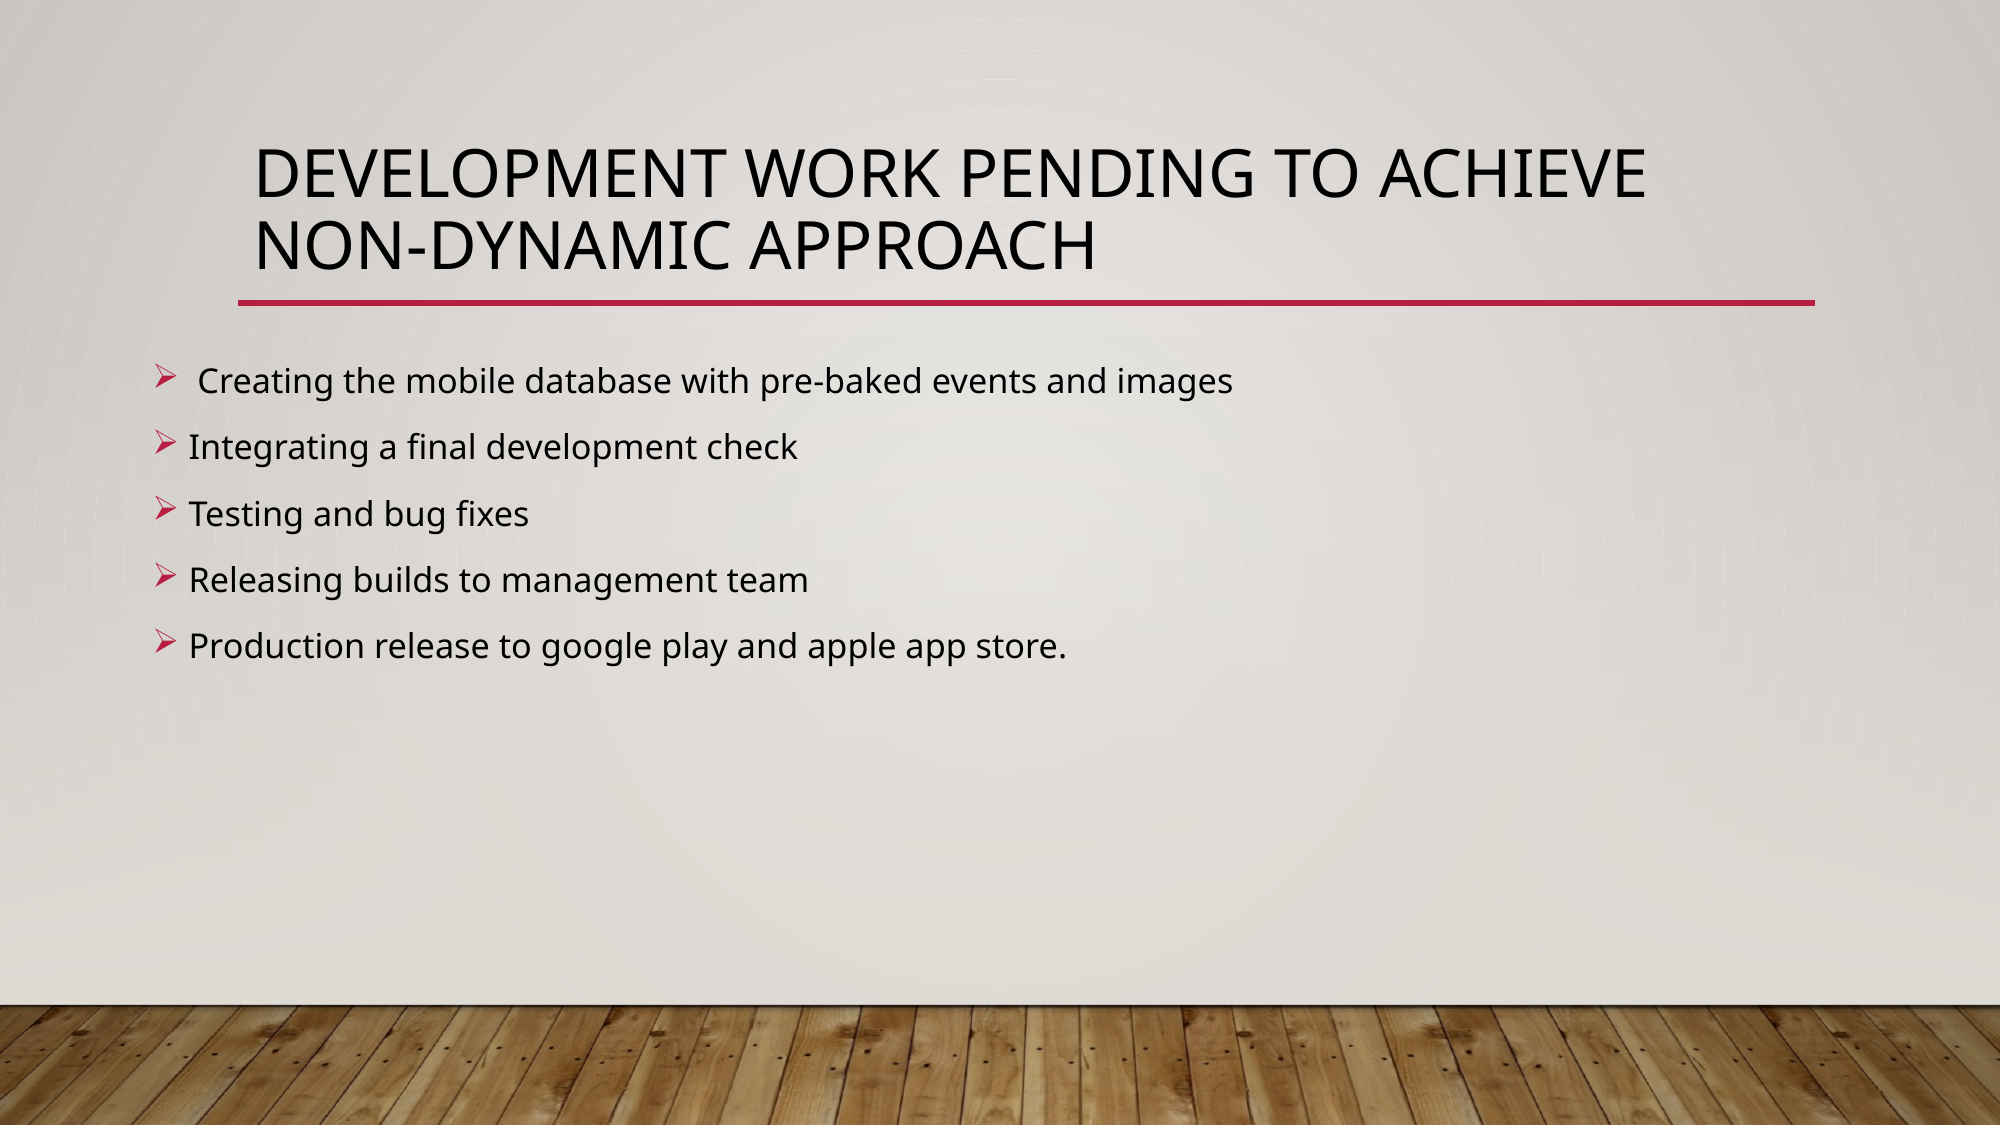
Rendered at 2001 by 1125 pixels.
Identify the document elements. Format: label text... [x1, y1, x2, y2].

list Creating the mobile database with pre-baked events and images Integrating a final development check Testing and bug fixes Releasing builds to management team Production release to google play and apple app store. [137, 344, 1863, 675]
title Development work pending to achieve Non-dynamic approach [238, 131, 1814, 305]
picture [0, 1005, 2000, 1125]
